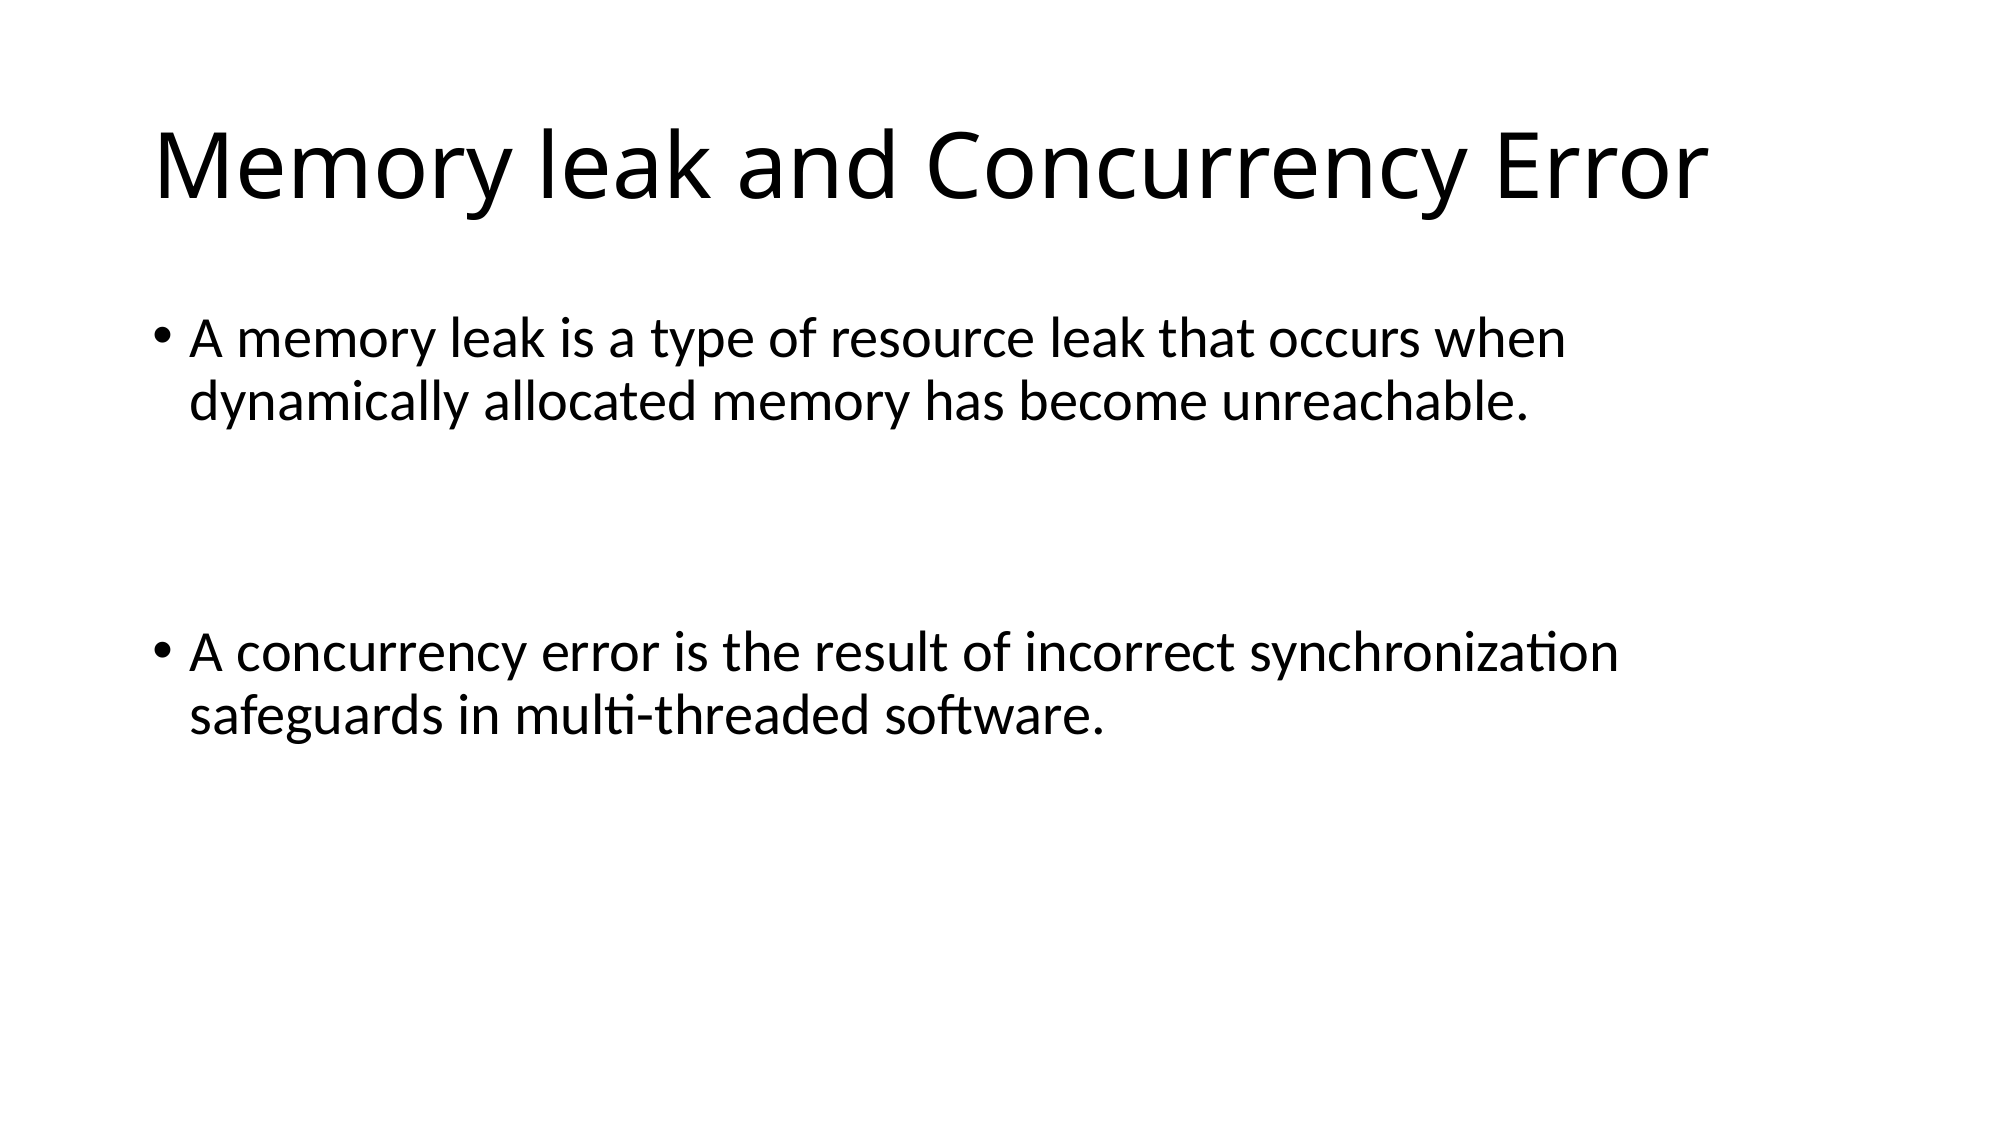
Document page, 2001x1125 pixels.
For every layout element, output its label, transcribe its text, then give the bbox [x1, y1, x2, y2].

list A memory leak is a type of resource leak that occurs when dynamically allocated memory has become unreachable. A concurrency error is the result of incorrect synchronization safeguards in multi-threaded software. [137, 299, 1863, 1014]
title Memory leak and Concurrency Error [137, 59, 1863, 278]
